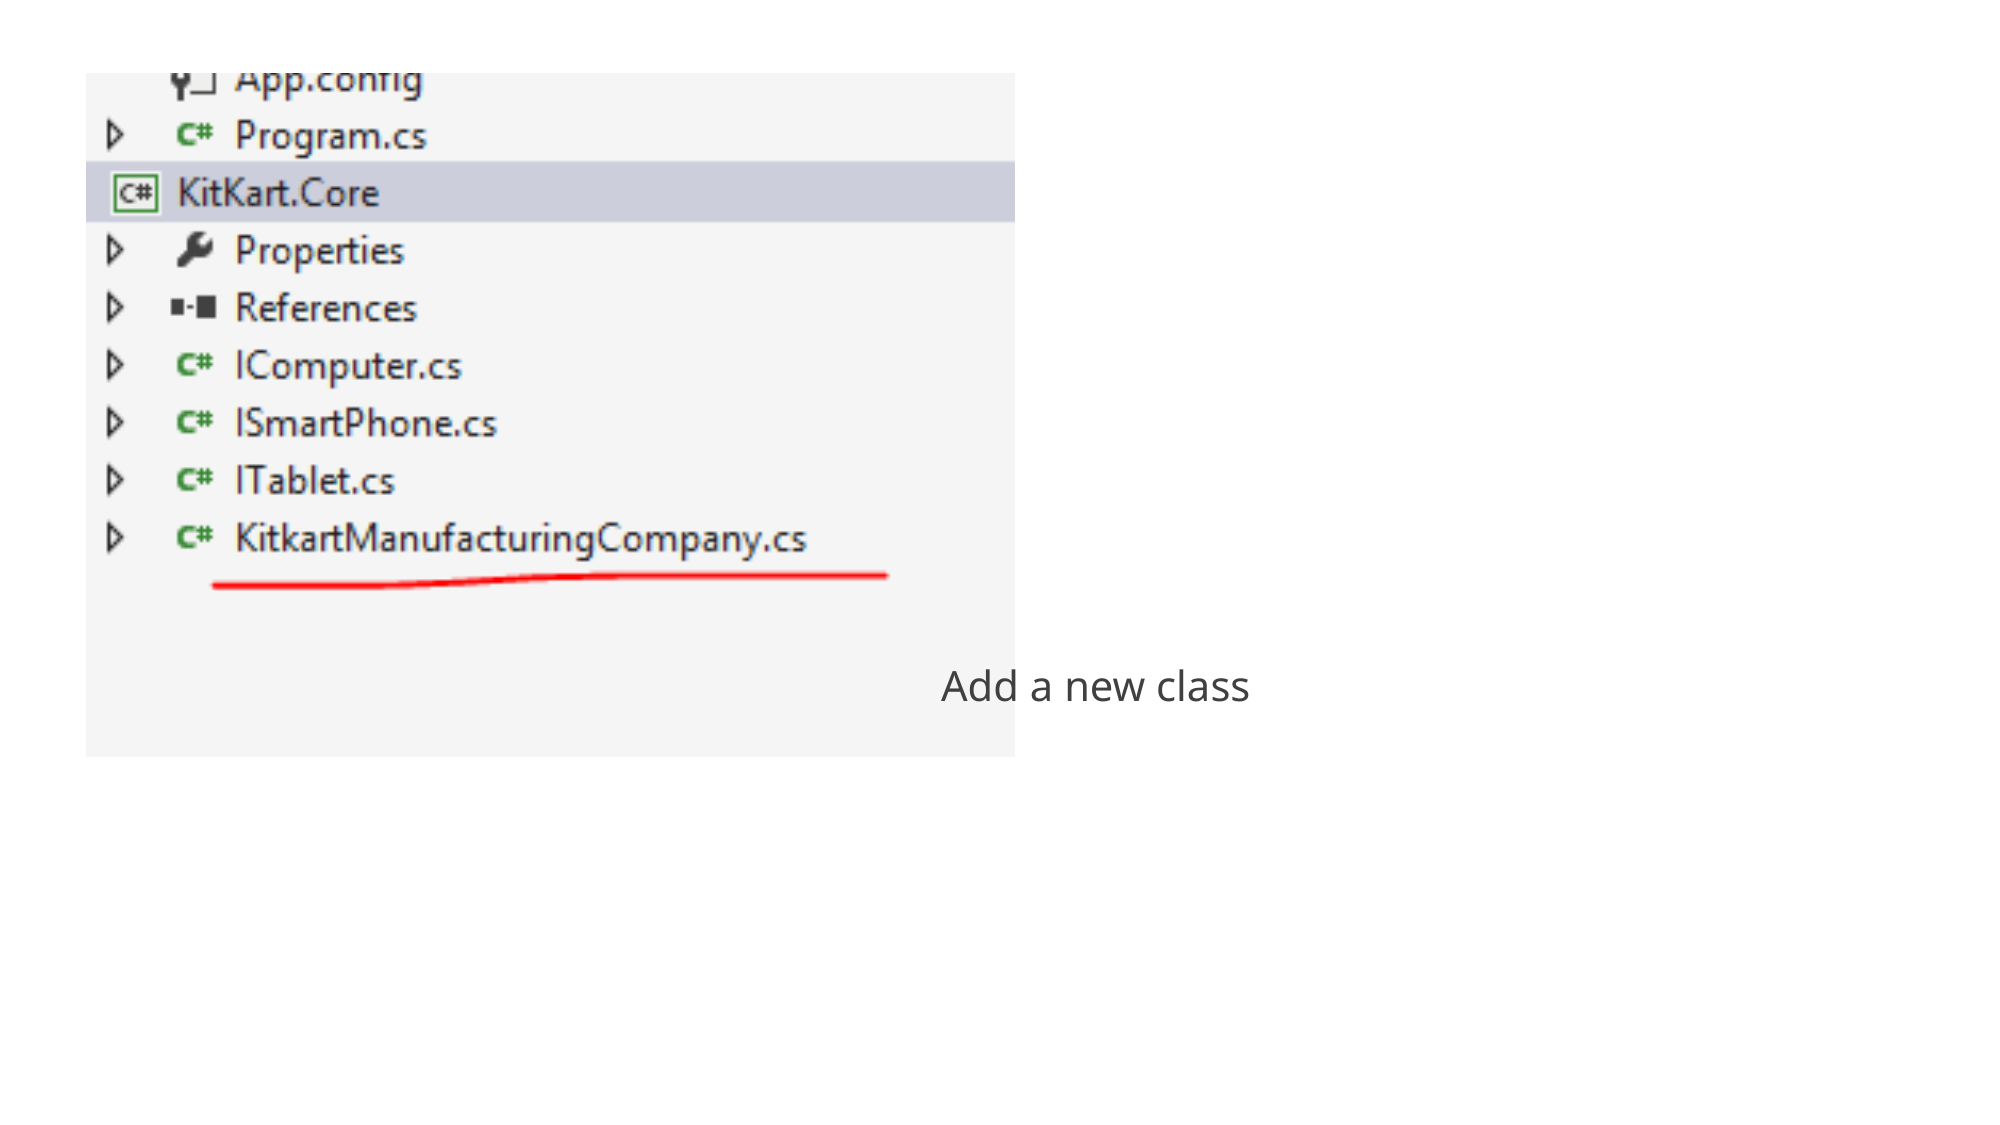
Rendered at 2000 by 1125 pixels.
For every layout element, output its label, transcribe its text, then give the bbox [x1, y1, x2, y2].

picture [86, 73, 1015, 757]
text_box Add a new class [1021, 660, 1251, 711]
